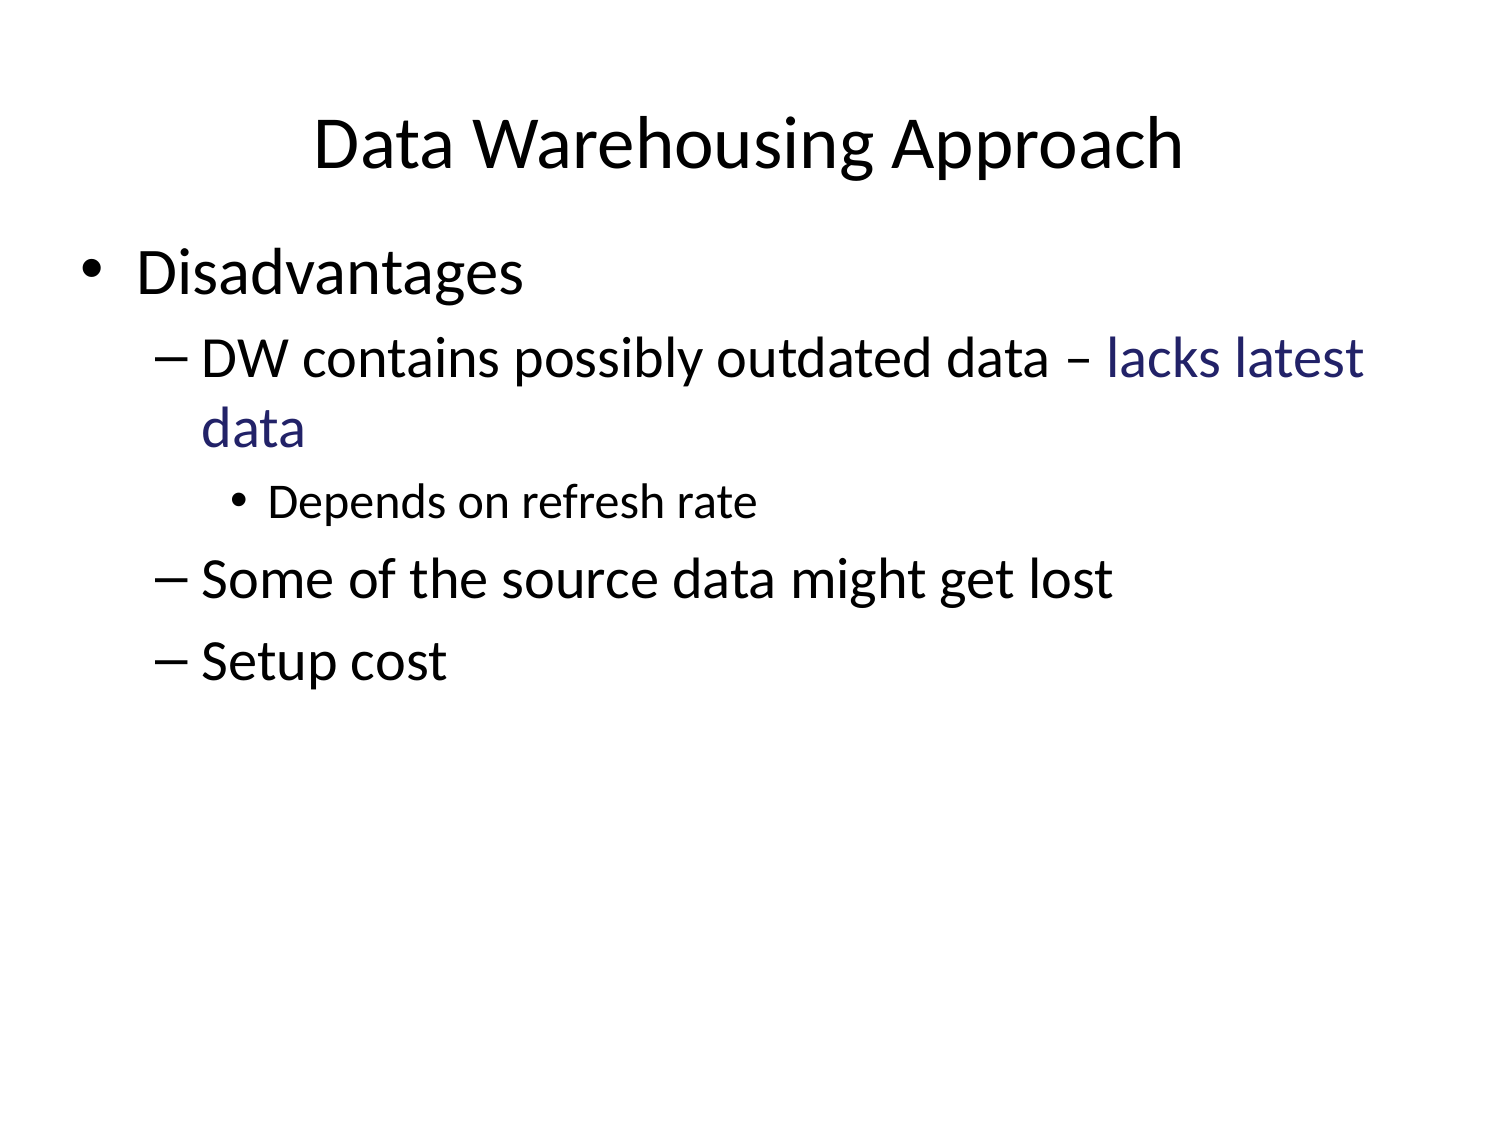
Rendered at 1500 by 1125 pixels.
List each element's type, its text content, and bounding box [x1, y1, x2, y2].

list Disadvantages DW contains possibly outdated data – lacks latest data Depends on refresh rate Some of the source data might get lost Setup cost [64, 219, 1465, 1059]
title Data Warehousing Approach [75, 45, 1425, 219]
